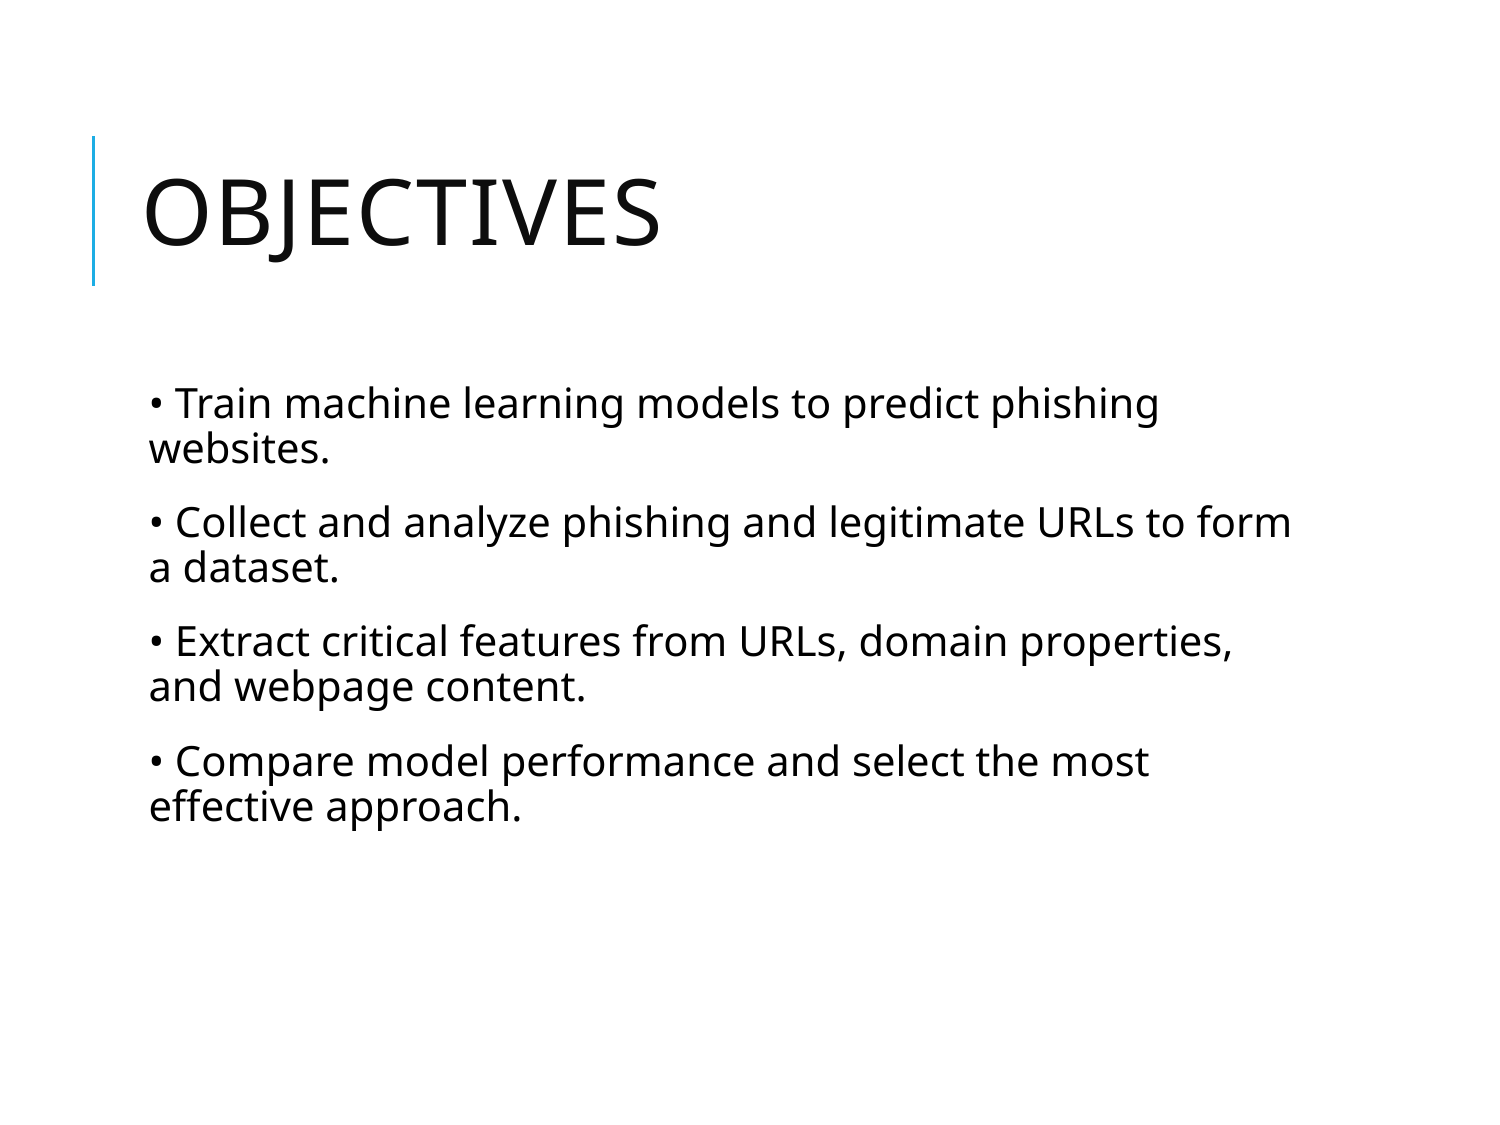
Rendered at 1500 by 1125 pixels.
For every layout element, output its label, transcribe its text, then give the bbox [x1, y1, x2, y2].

list • Train machine learning models to predict phishing websites. • Collect and analyze phishing and legitimate URLs to form a dataset. • Extract critical features from URLs, domain properties, and webpage content. • Compare model performance and select the most effective approach. [126, 375, 1322, 1035]
title Objectives [126, 96, 1322, 342]
